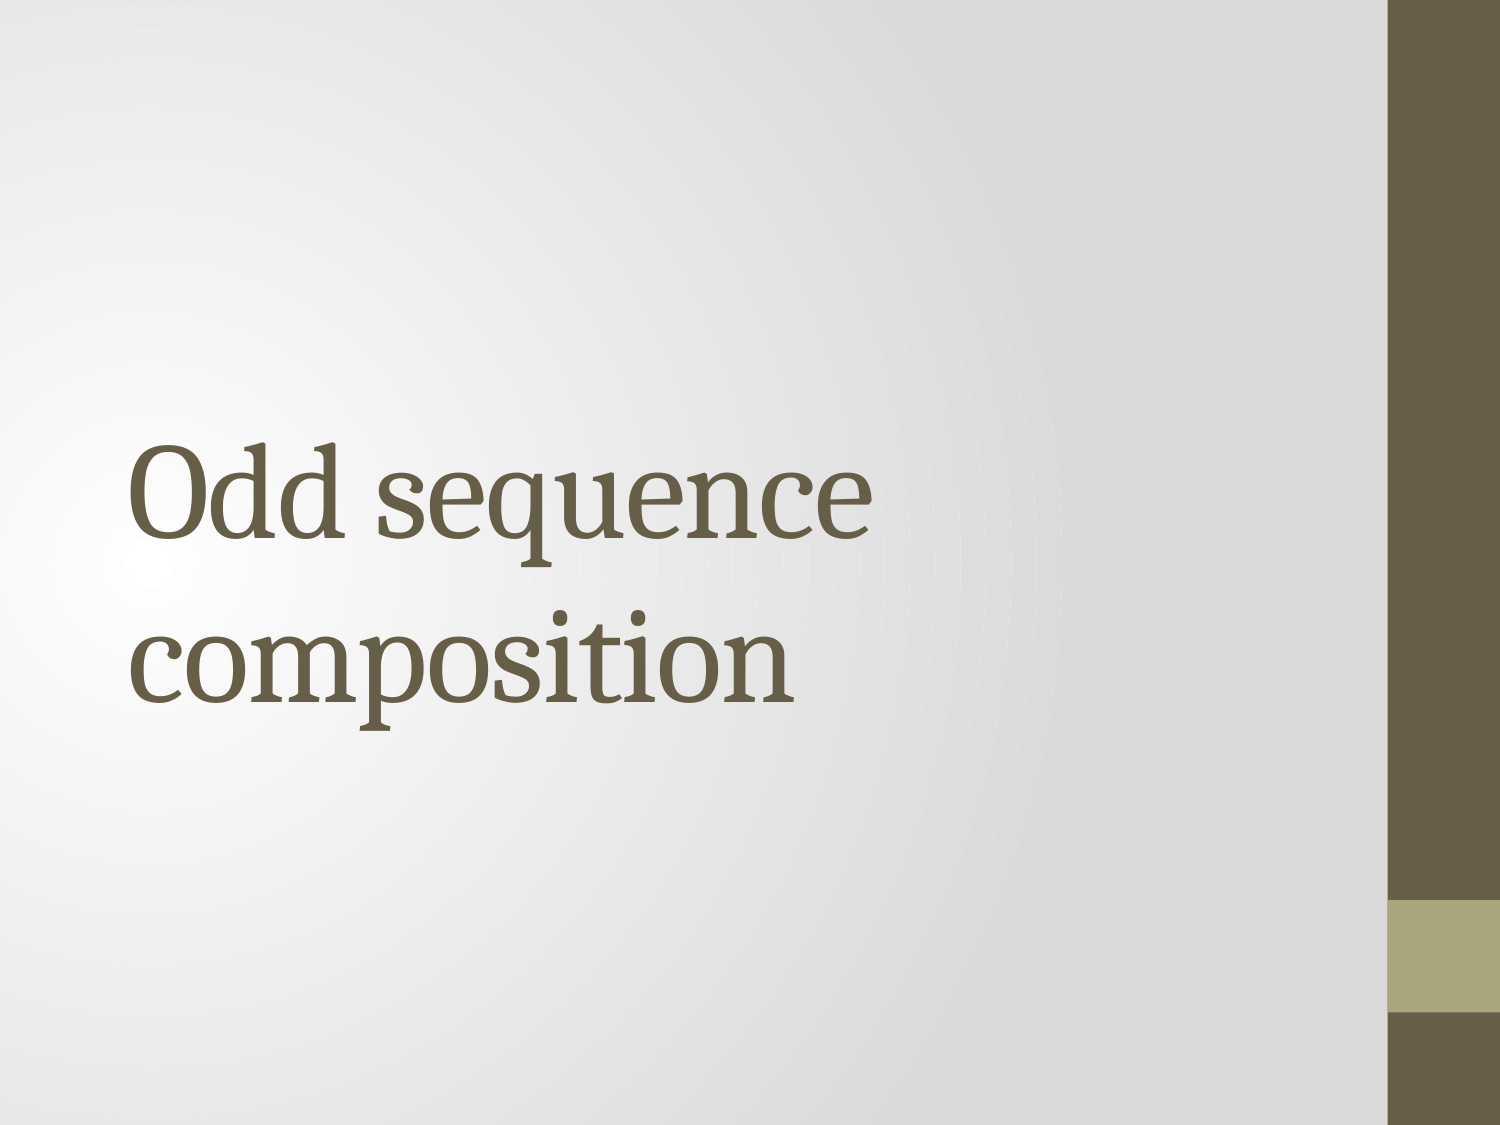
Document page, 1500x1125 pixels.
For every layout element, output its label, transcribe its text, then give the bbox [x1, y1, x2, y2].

title Odd sequence composition [112, 312, 1350, 738]
